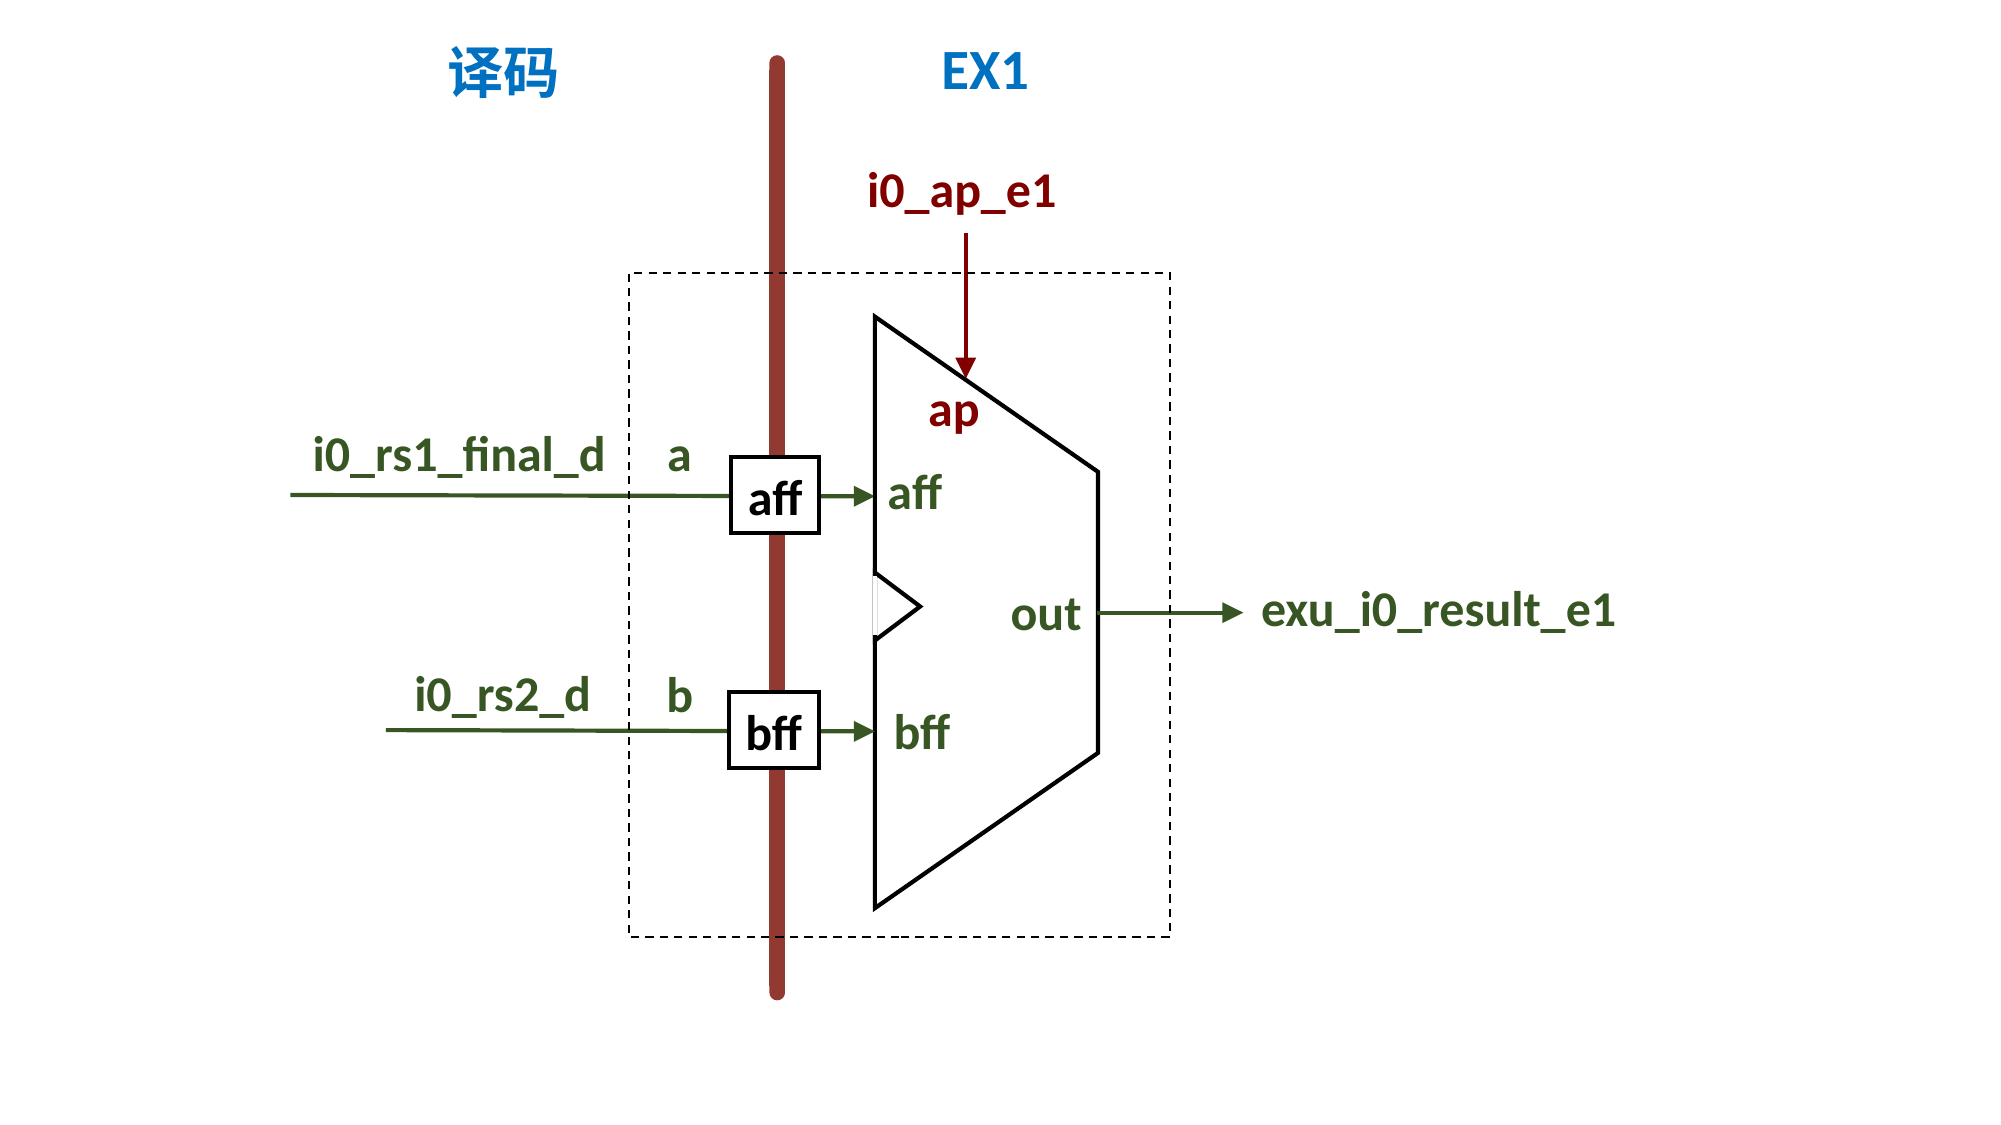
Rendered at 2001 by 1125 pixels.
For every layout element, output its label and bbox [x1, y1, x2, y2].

text_box [290, 20, 1634, 1001]
text_box [418, 23, 649, 134]
